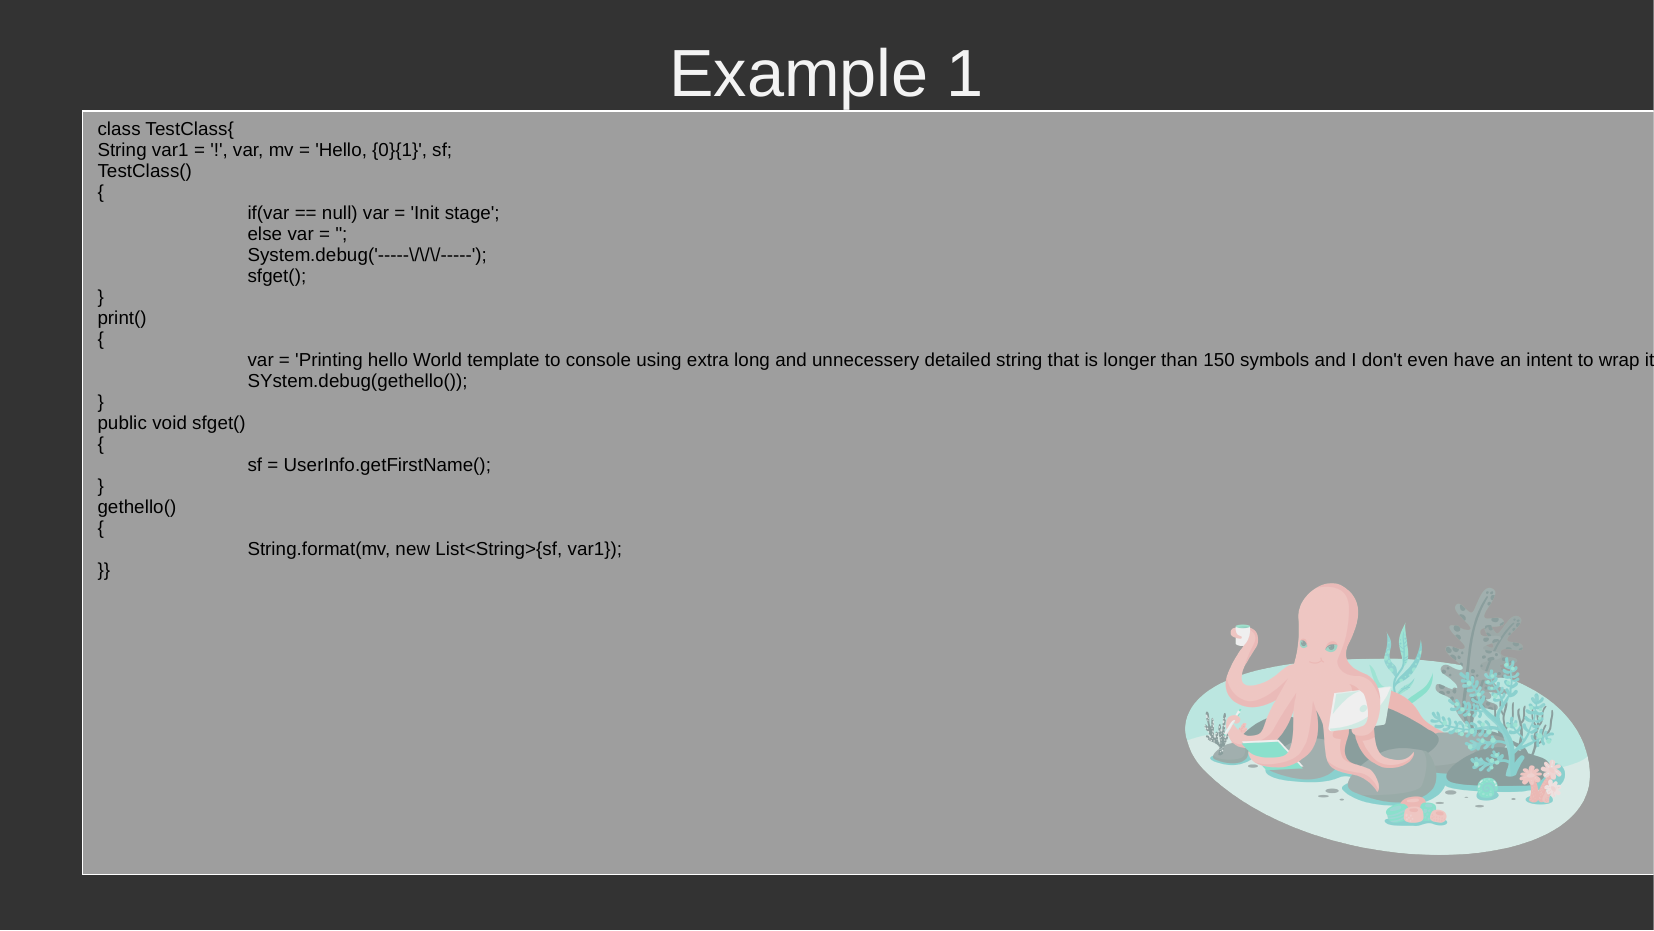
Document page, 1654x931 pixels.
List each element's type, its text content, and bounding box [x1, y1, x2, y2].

table_header class TestClass{ String var1 = '!', var, mv = 'Hello, {0}{1}', sf; TestClass() { if(var == null) var = 'Init stage'; else var = ''; System.debug('-----\/\/\/-----'); sfget(); } print() { var = 'Printing hello World template to console using extra long and unnecessery detailed string that is longer than 150 symbols and I don't even have an intent to wrap it to fot the monitor and make someone's life easier while reading it'; SYstem.debug(gethello()); } public void sfget() { sf = UserInfo.getFirstName(); } gethello() { String.format(mv, new List<String>{sf, var1}); }} [83, 112, 1654, 874]
text_box Example 1 [82, 30, 1571, 110]
